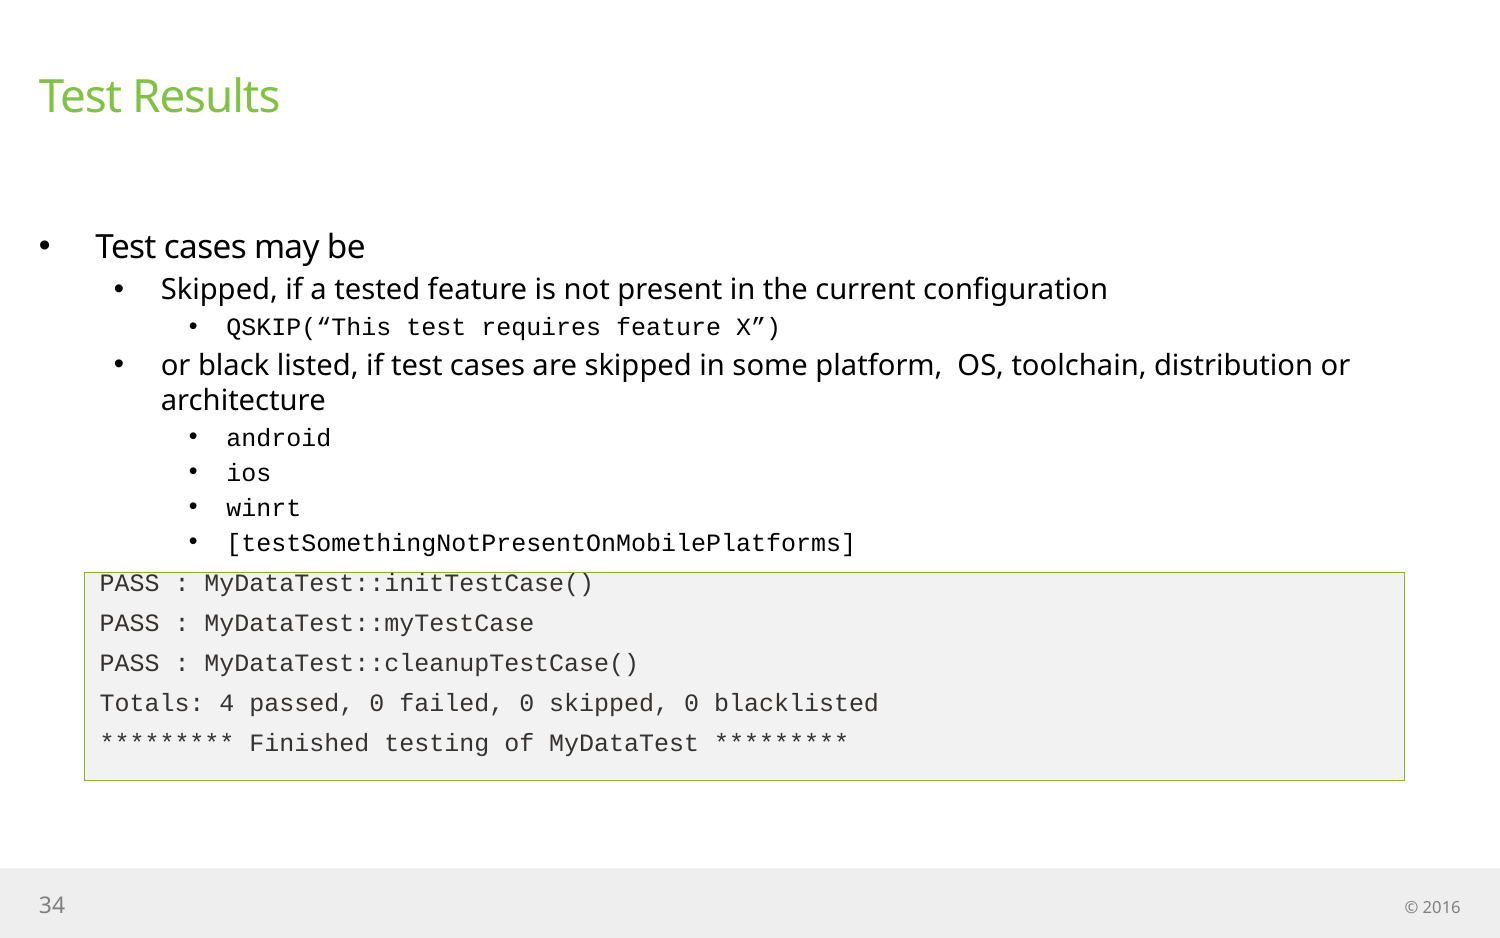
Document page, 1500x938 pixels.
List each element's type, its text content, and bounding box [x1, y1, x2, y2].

slide_number 34 [39, 892, 410, 921]
title Test Results [39, 66, 1052, 195]
footer © 2016 [1188, 896, 1461, 917]
text_box PASS : MyDataTest::initTestCase() PASS : MyDataTest::myTestCase PASS : MyDataTest::cleanupTestCase() Totals: 4 passed, 0 failed, 0 skipped, 0 blacklisted ********* Finished testing of MyDataTest ********* [84, 572, 1405, 781]
list Test cases may be Skipped, if a tested feature is not present in the current configuration QSKIP(“This test requires feature X”) or black listed, if test cases are skipped in some platform, OS, toolchain, distribution or architecture android ios winrt [testSomethingNotPresentOnMobilePlatforms] [39, 224, 1471, 559]
